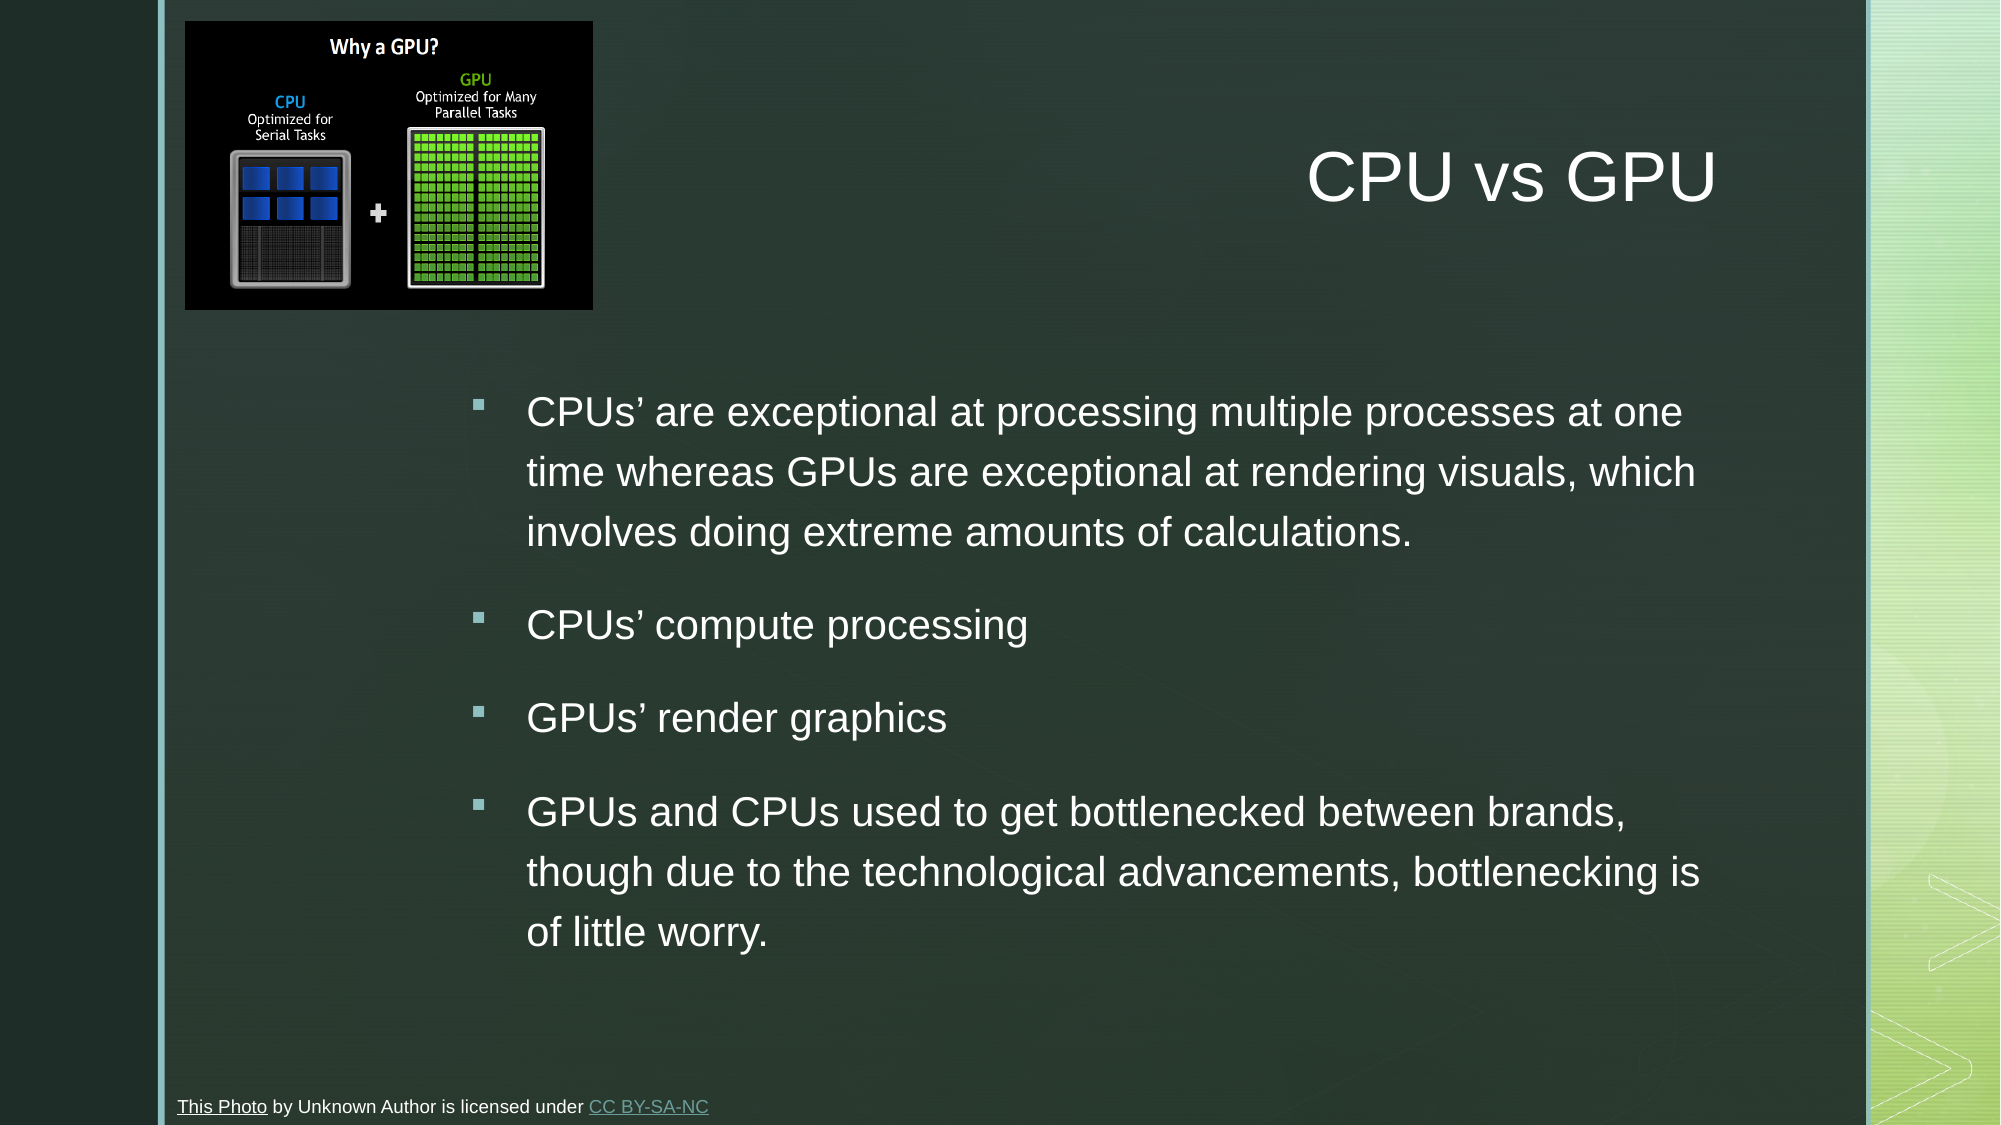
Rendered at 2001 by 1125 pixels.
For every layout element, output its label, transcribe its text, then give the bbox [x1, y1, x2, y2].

list CPUs’ are exceptional at processing multiple processes at one time whereas GPUs are exceptional at rendering visuals, which involves doing extreme amounts of calculations. CPUs’ compute processing GPUs’ render graphics GPUs and CPUs used to get bottlenecked between brands, though due to the technological advancements, bottlenecking is of little worry. [454, 336, 1734, 993]
text_box This Photo by Unknown Author is licensed under CC BY-SA-NC [162, 1087, 1082, 1125]
title CPU vs GPU [593, 132, 1734, 310]
picture [185, 21, 593, 310]
picture [1871, 0, 2001, 1125]
